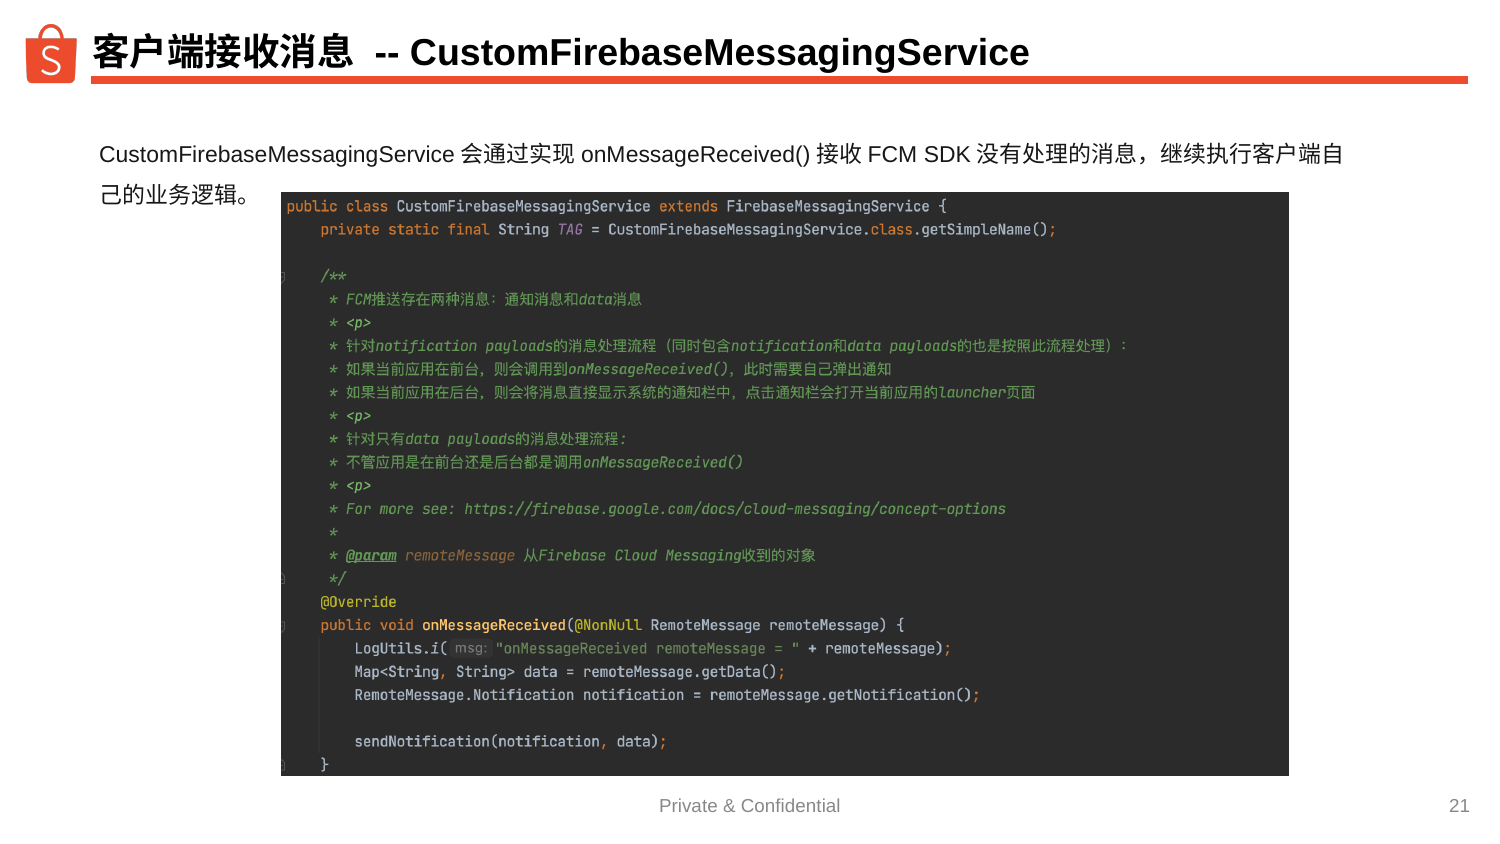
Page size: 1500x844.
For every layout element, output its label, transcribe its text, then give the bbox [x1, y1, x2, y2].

slide_number ‹#› [1430, 787, 1476, 822]
picture [281, 192, 1290, 777]
picture [25, 24, 81, 86]
text_box CustomFirebaseMessagingService会通过实现onMessageReceived()接收FCM SDK没有处理的消息，继续执行客户端自己的业务逻辑。 [84, 110, 1366, 223]
title 客户端接收消息 -- CustomFirebaseMessagingService [84, 10, 1406, 82]
